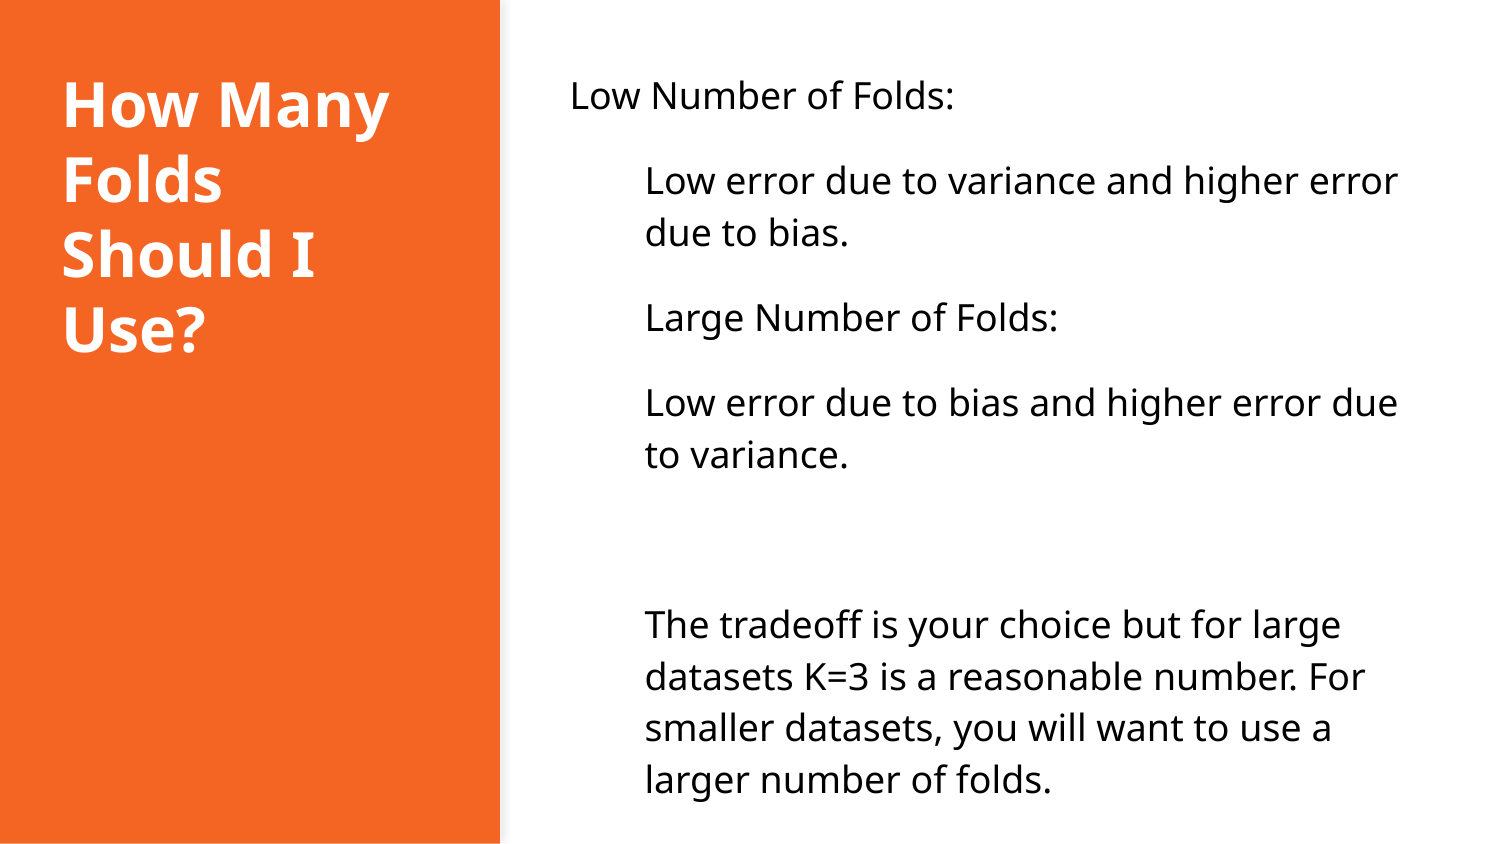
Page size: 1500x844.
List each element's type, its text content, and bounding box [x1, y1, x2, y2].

list Low Number of Folds: Low error due to variance and higher error due to bias. Large Number of Folds: Low error due to bias and higher error due to variance. The tradeoff is your choice but for large datasets K=3 is a reasonable number. For smaller datasets, you will want to use a larger number of folds. [554, 50, 1449, 751]
title How Many Folds Should I Use? [46, 50, 454, 751]
